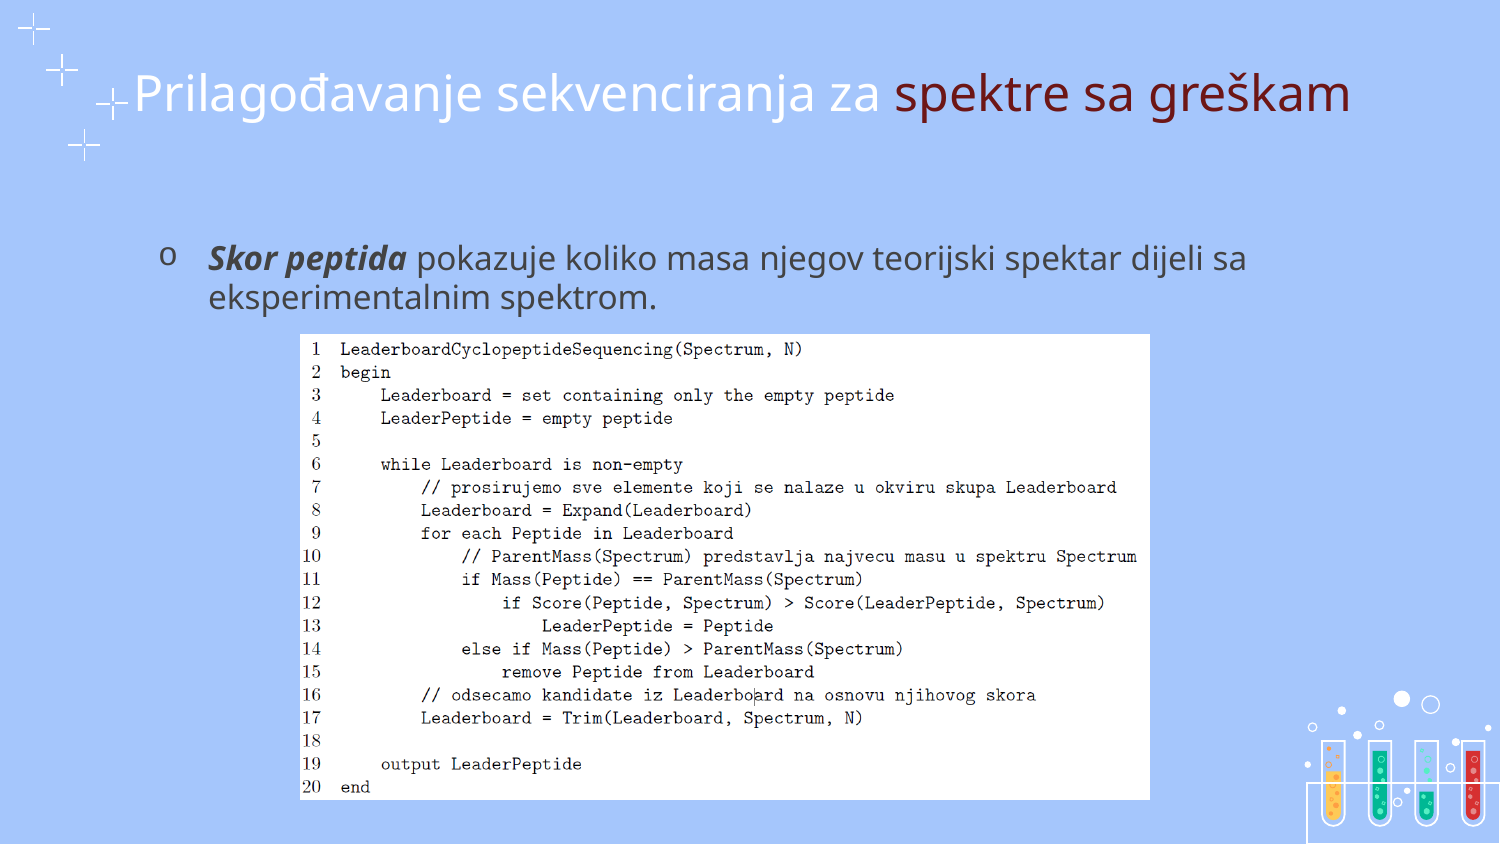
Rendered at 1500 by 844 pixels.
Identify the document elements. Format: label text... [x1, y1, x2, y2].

list Skor peptida pokazuje koliko masa njegov teorijski spektar dijeli sa eksperimentalnim spektrom. [118, 221, 1382, 760]
title Prilagođavanje sekvenciranja za spektre sa greškam [118, 46, 1382, 185]
picture [299, 334, 1151, 801]
